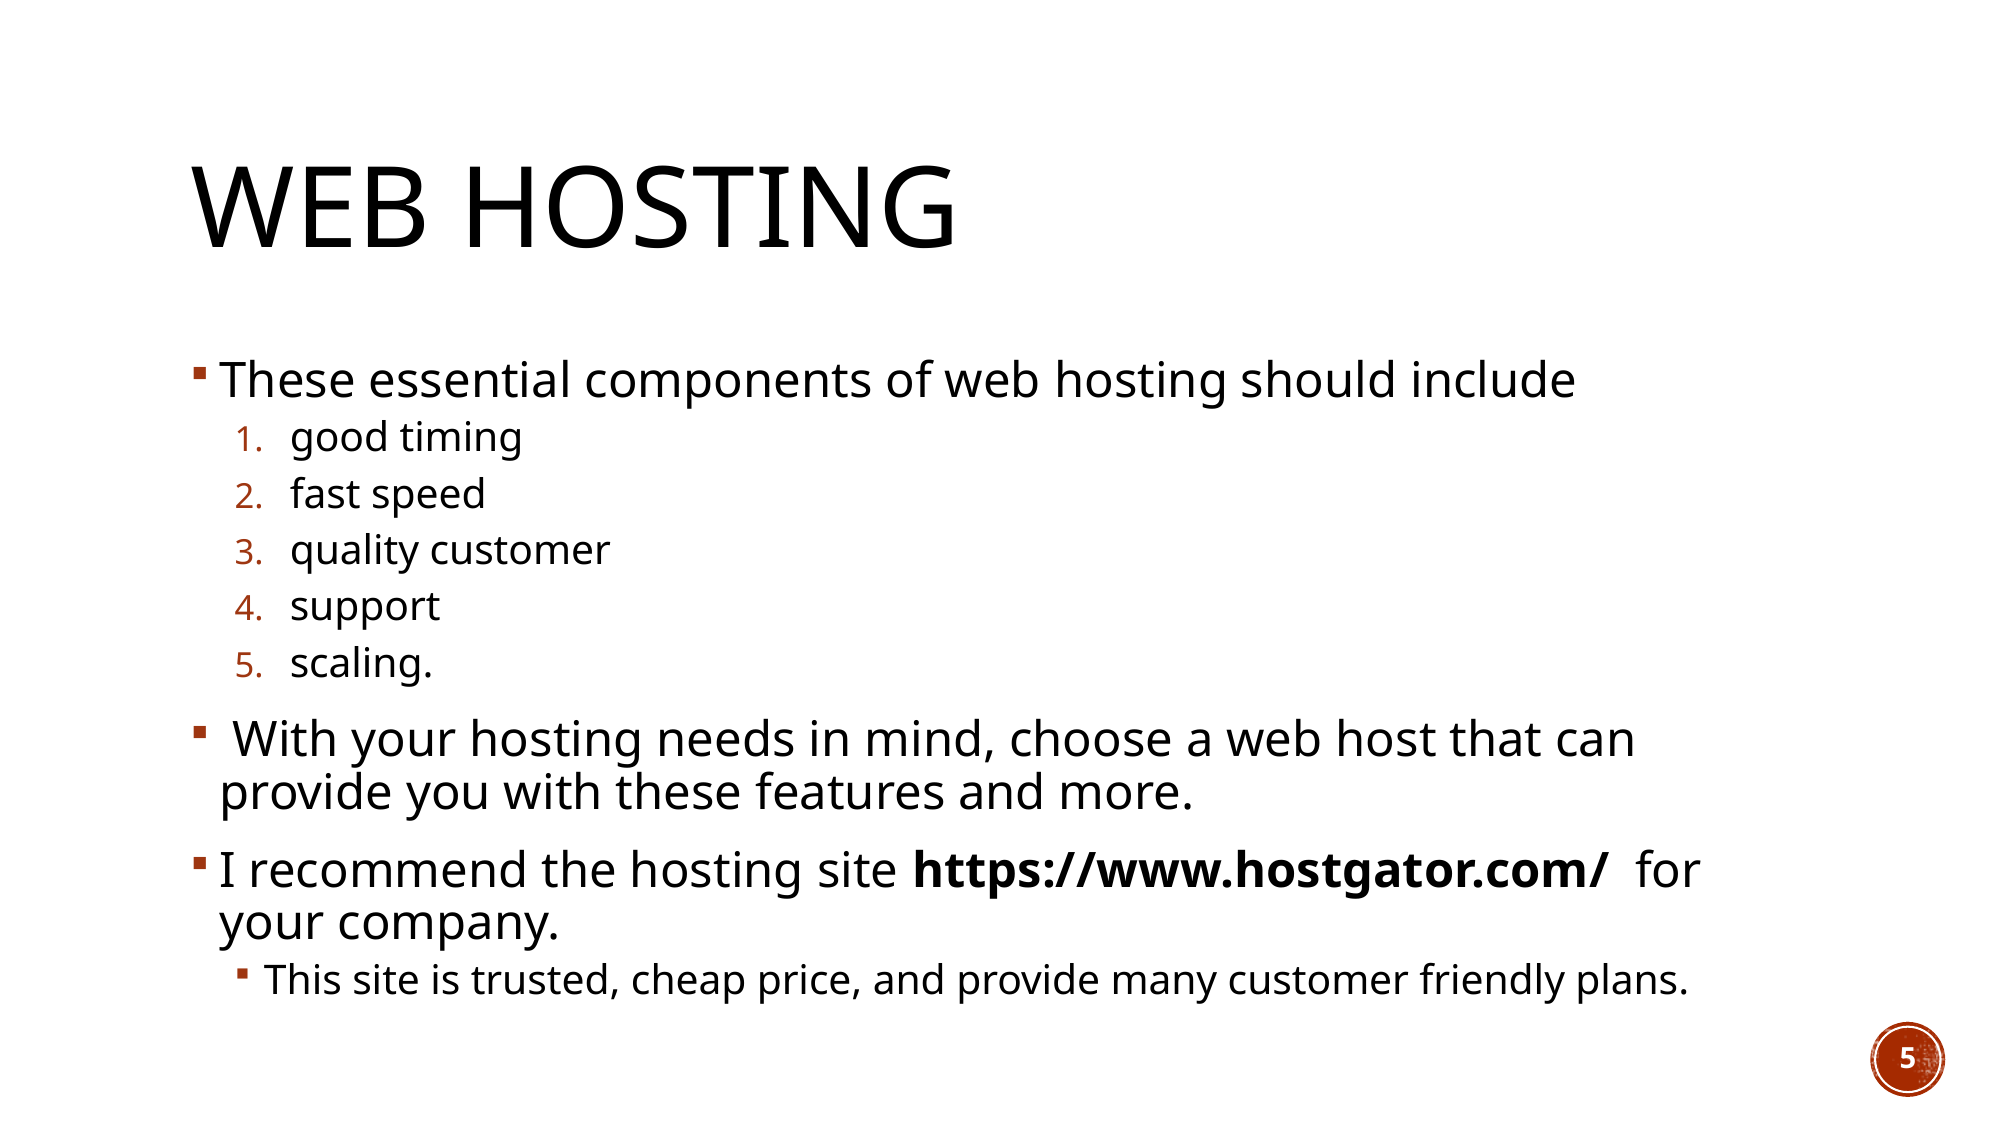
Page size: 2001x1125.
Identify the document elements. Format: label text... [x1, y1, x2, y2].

slide_number 5 [1855, 1028, 1961, 1089]
title Web hosting [175, 79, 1826, 344]
list These essential components of web hosting should include good timing fast speed quality customer support scaling. With your hosting needs in mind, choose a web host that can provide you with these features and more. I recommend the hosting site https://www.hostgator.com/ for your company. This site is trusted, cheap price, and provide many customer friendly plans. [175, 348, 1826, 1014]
